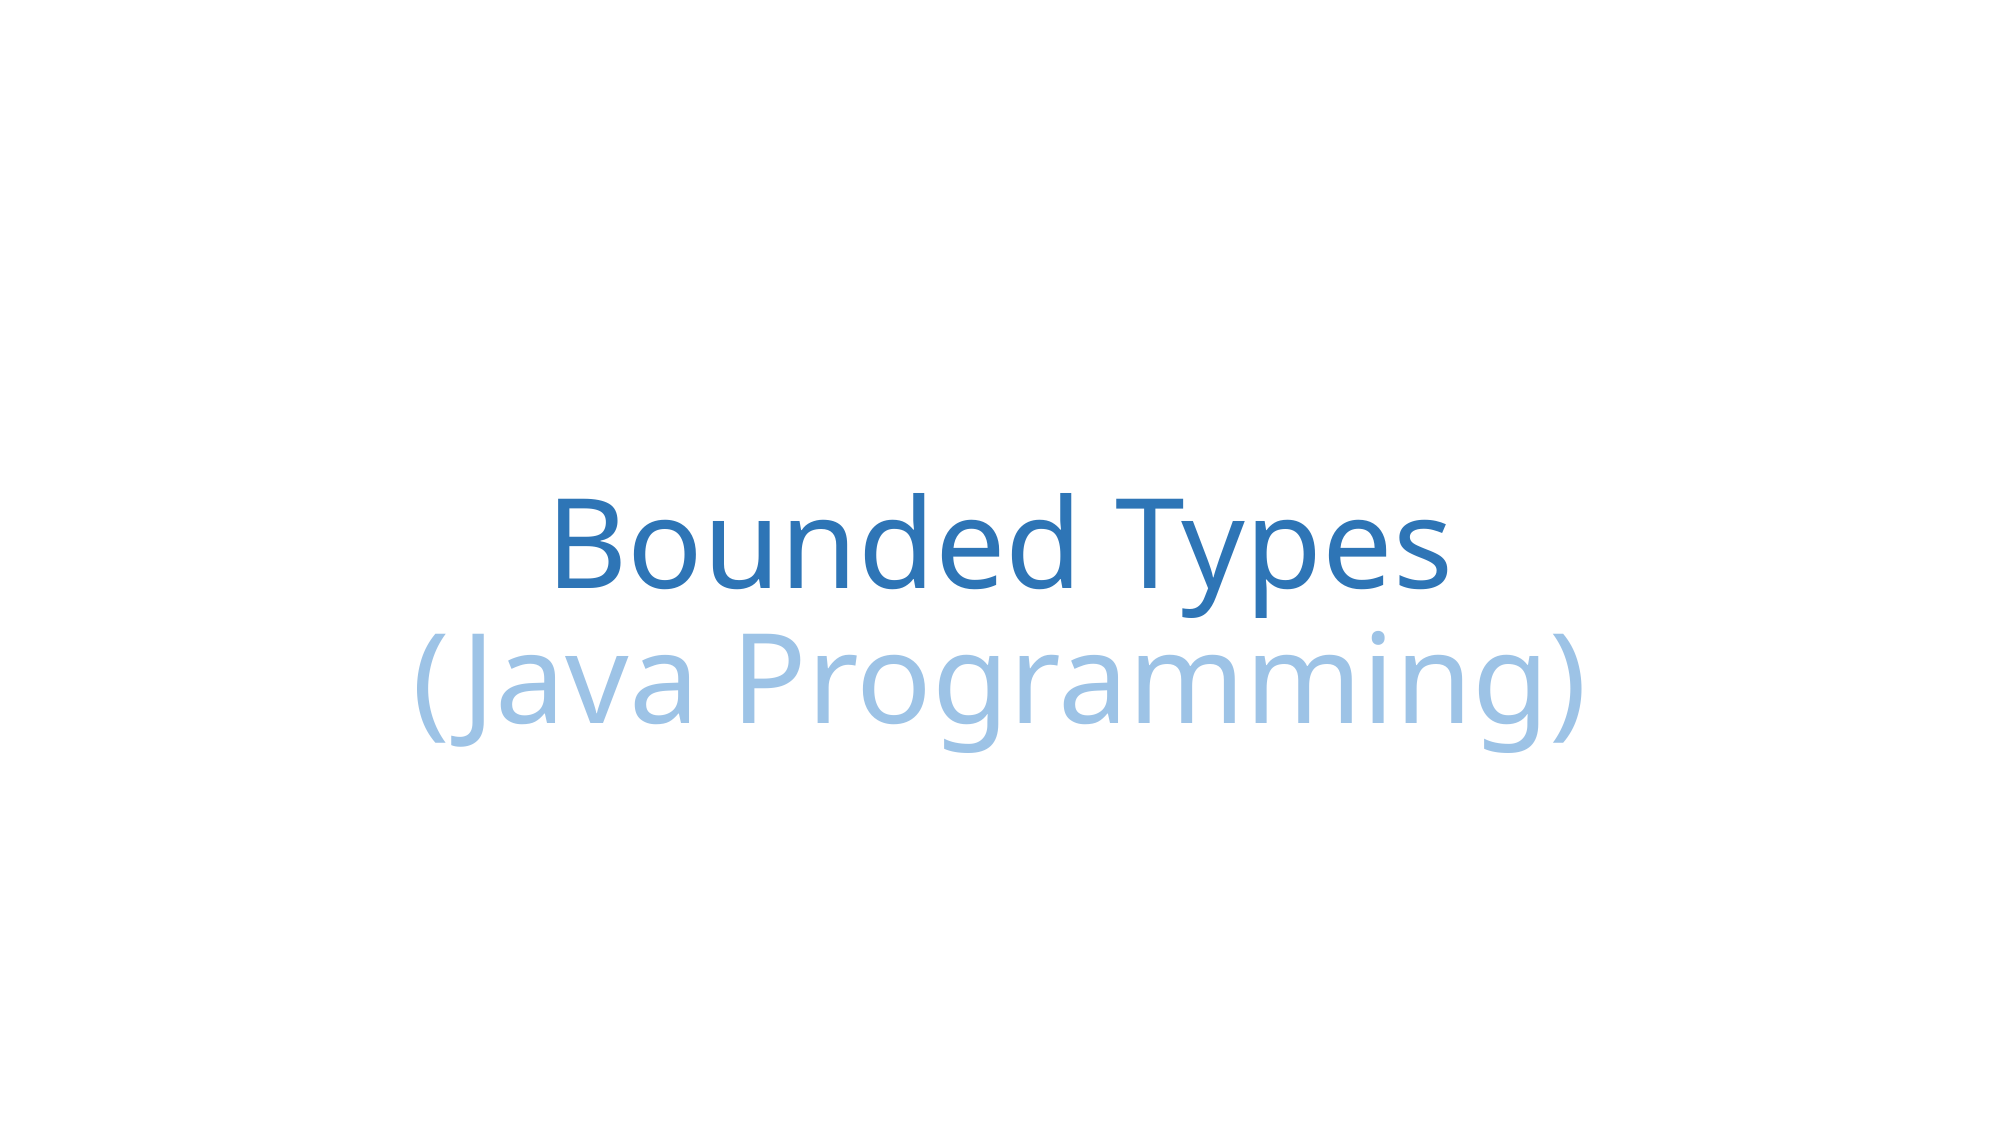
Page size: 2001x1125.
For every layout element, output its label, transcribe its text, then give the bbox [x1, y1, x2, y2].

title Bounded Types (Java Programming) [211, 366, 1789, 759]
